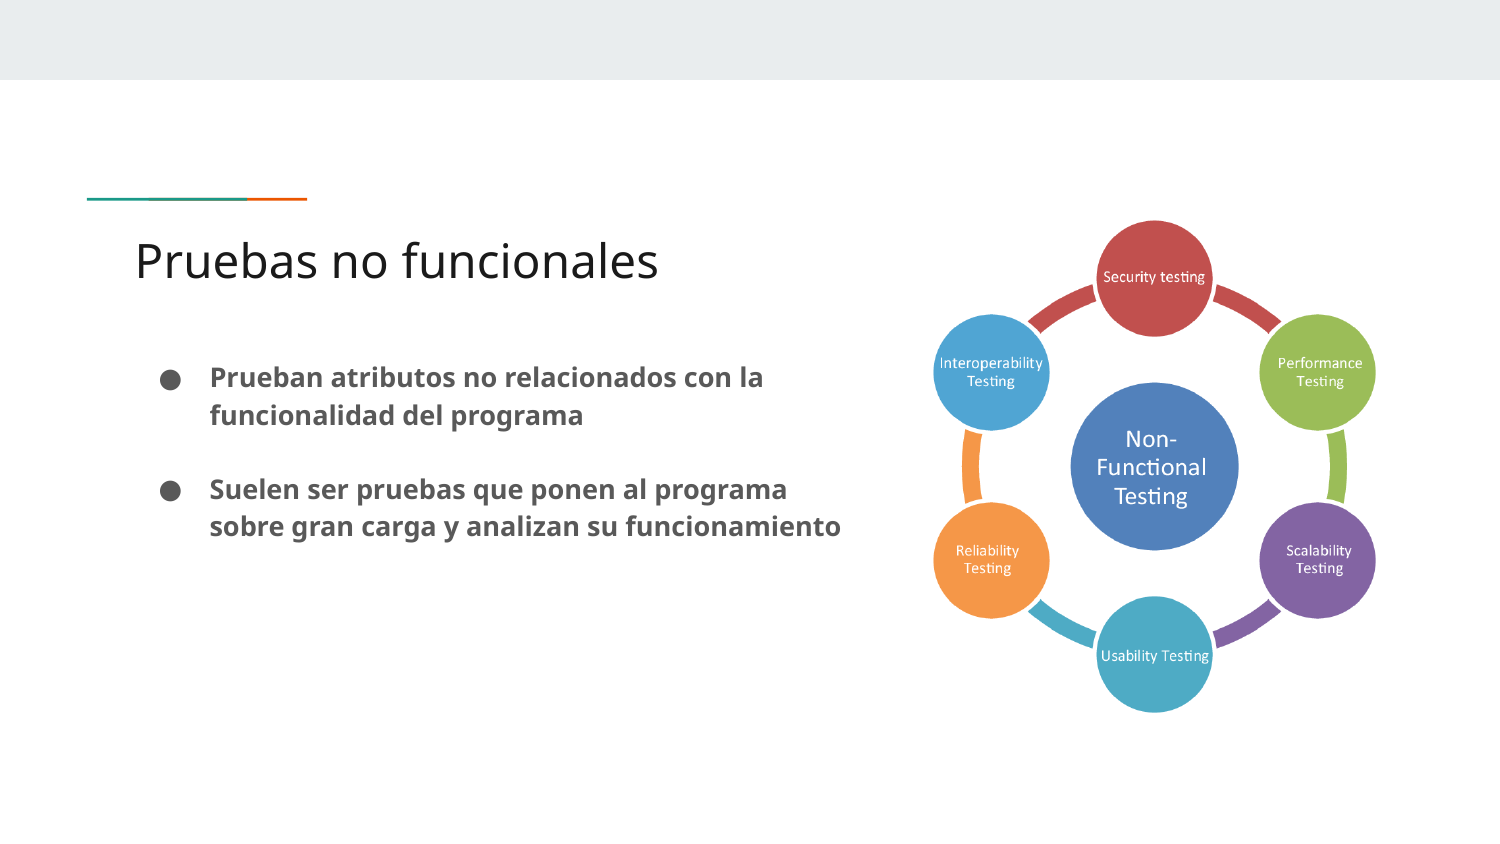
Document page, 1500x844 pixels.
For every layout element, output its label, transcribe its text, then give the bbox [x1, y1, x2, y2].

list Prueban atributos no relacionados con la funcionalidad del programa Suelen ser pruebas que ponen al programa sobre gran carga y analizan su funcionamiento [119, 341, 878, 712]
title Pruebas no funcionales [119, 216, 927, 305]
picture [929, 215, 1380, 717]
